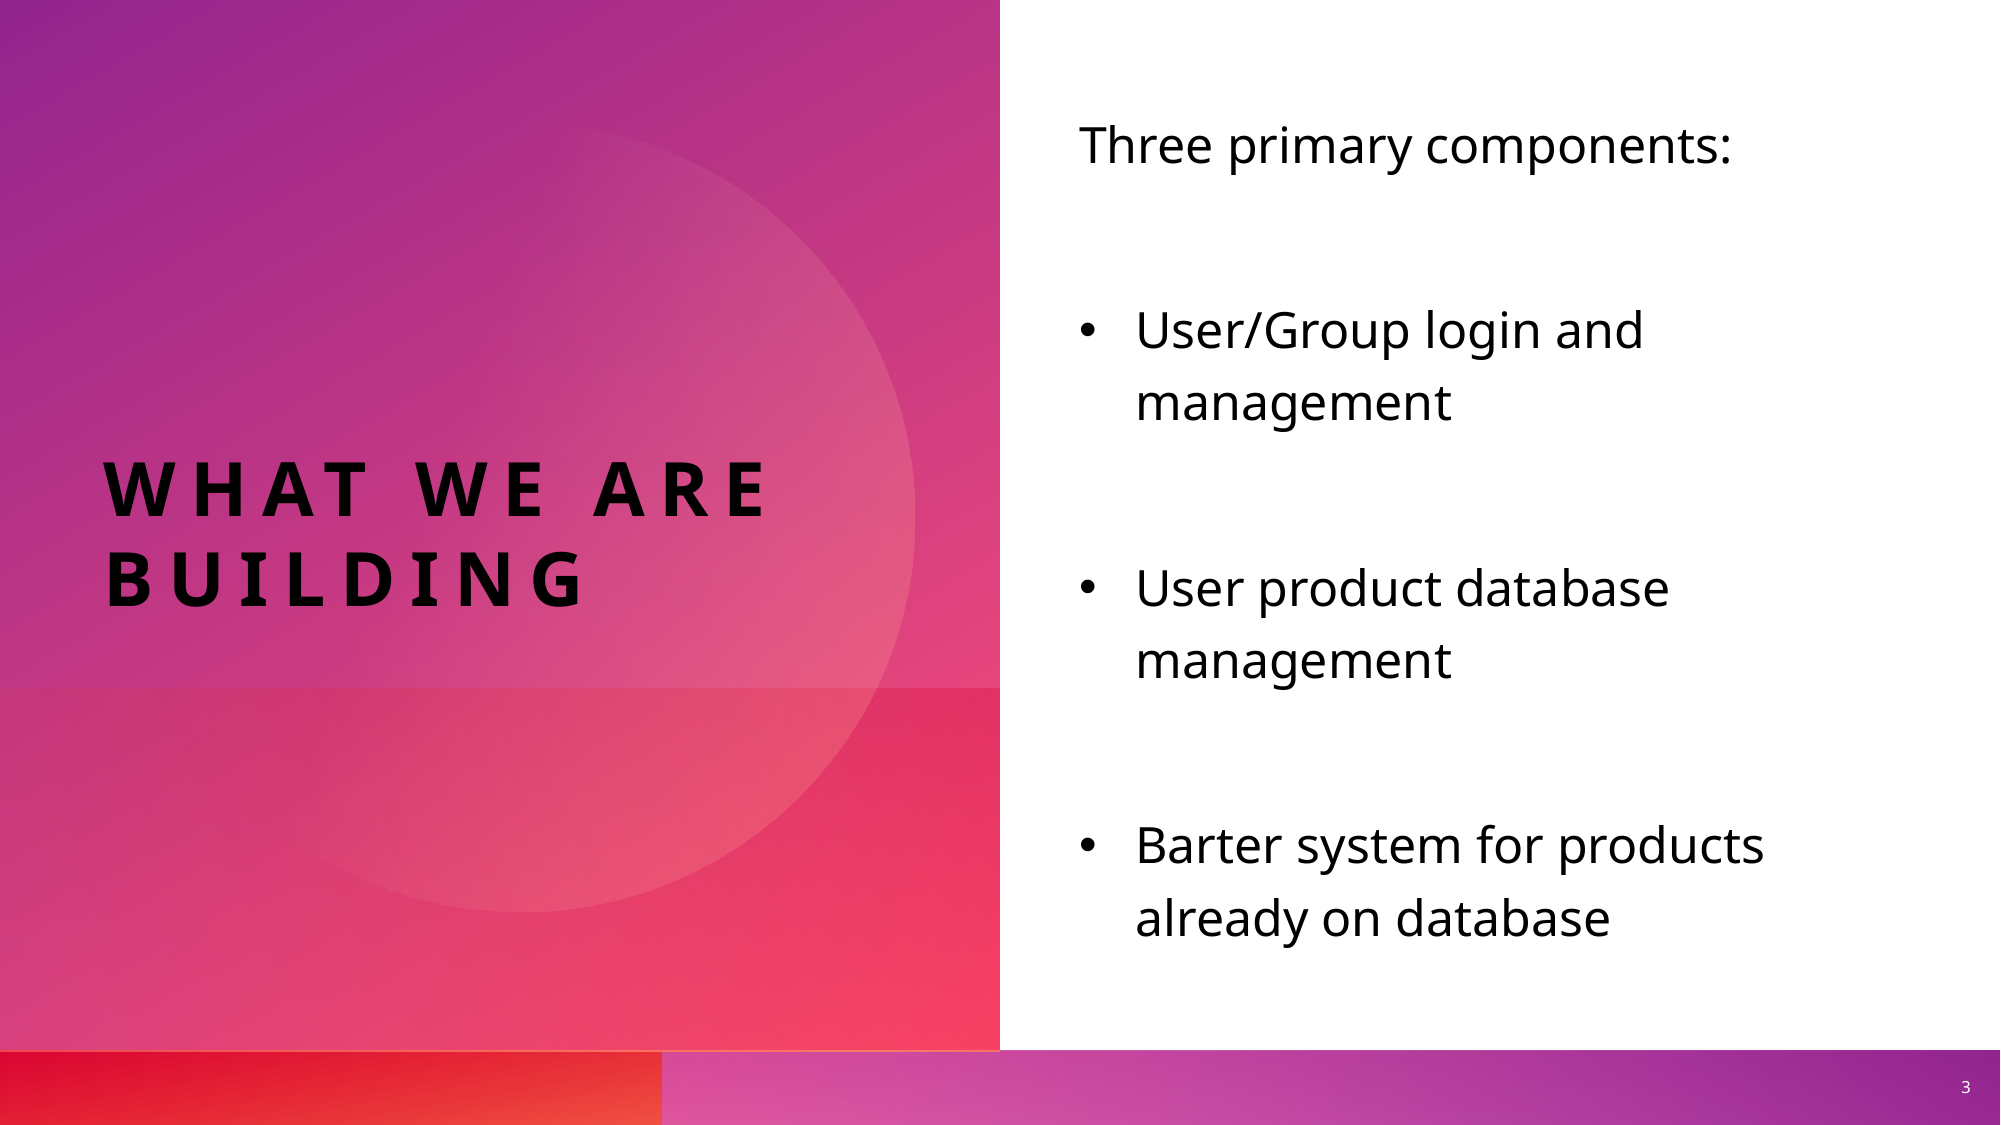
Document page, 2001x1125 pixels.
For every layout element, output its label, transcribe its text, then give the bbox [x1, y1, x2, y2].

list Three primary components: User/Group login and management User product database management Barter system for products already on database [1079, 16, 1914, 1031]
slide_number 3 [1913, 1051, 1986, 1125]
title What we are building [103, 13, 952, 622]
